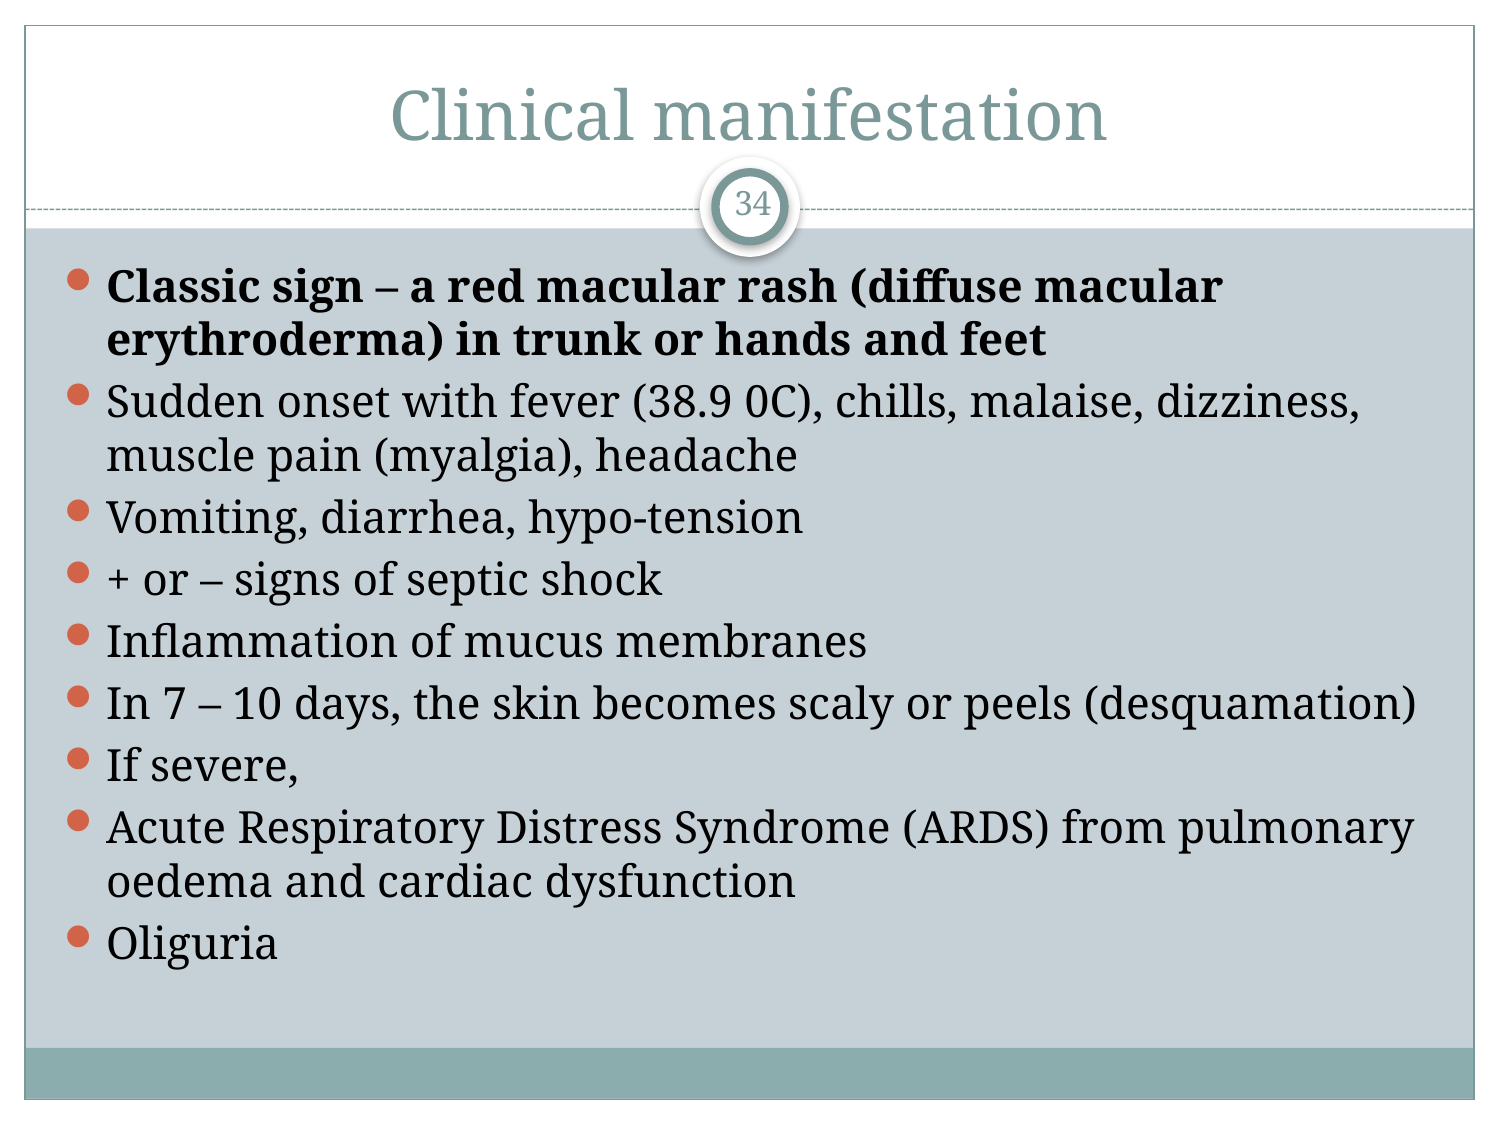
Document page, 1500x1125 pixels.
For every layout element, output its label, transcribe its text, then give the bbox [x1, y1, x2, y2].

list Classic sign – a red macular rash (diffuse macular erythroderma) in trunk or hands and feet Sudden onset with fever (38.9 0C), chills, malaise, dizziness, muscle pain (myalgia), headache Vomiting, diarrhea, hypo-tension + or – signs of septic shock Inflammation of mucus membranes In 7 – 10 days, the skin becomes scaly or peels (desquamation) If severe, Acute Respiratory Distress Syndrome (ARDS) from pulmonary oedema and cardiac dysfunction Oliguria [49, 250, 1445, 1001]
slide_number 34 [715, 168, 791, 241]
title Clinical manifestation [49, 37, 1450, 162]
